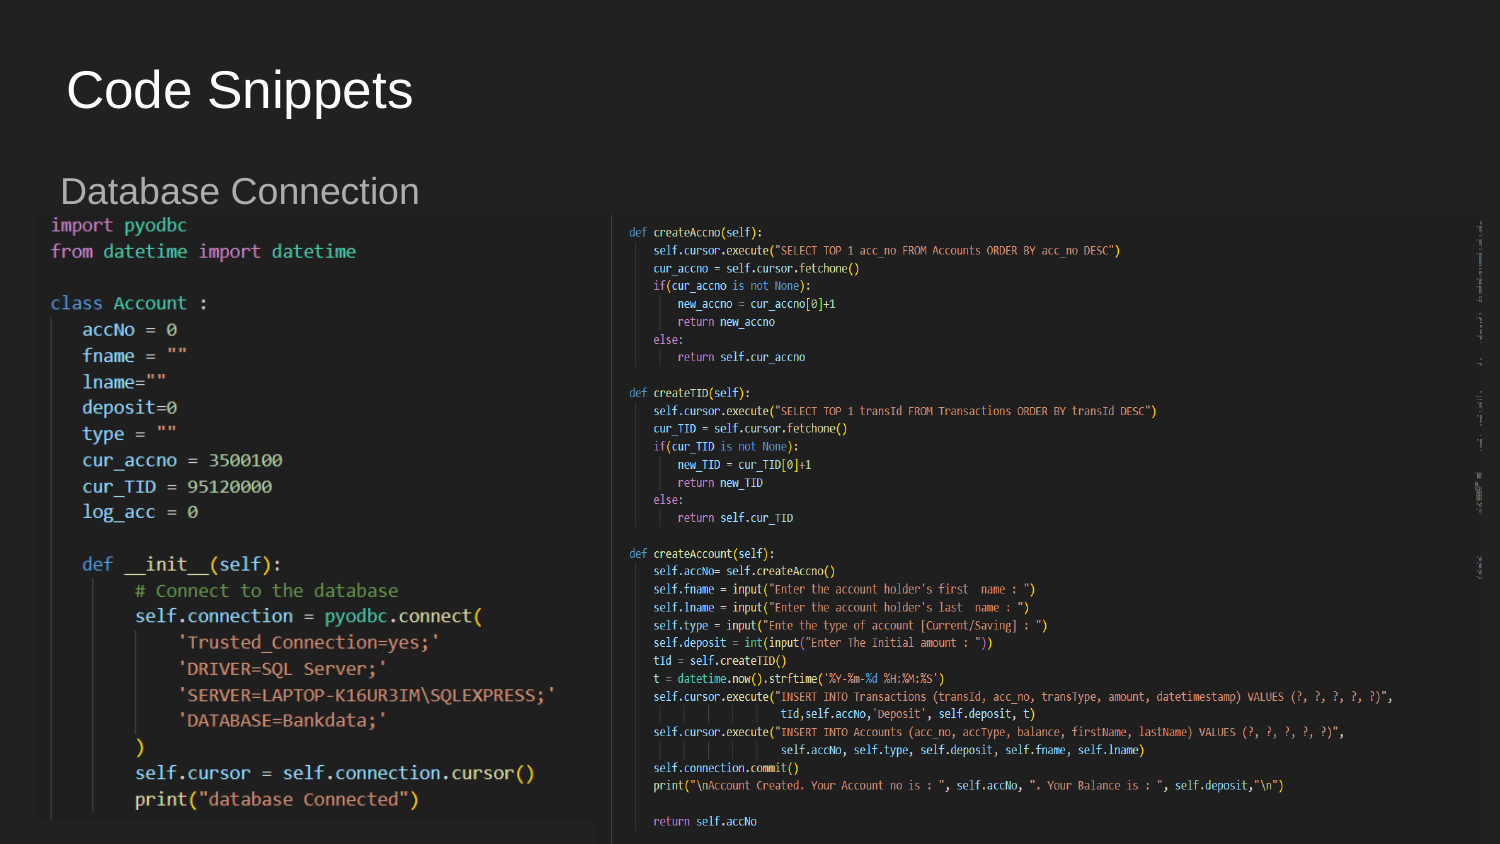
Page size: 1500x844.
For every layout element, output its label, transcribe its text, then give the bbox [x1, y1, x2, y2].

title Code Snippets [51, 40, 1449, 135]
list Database Connection New Account Creation [34, 145, 1449, 215]
picture [34, 215, 1483, 844]
